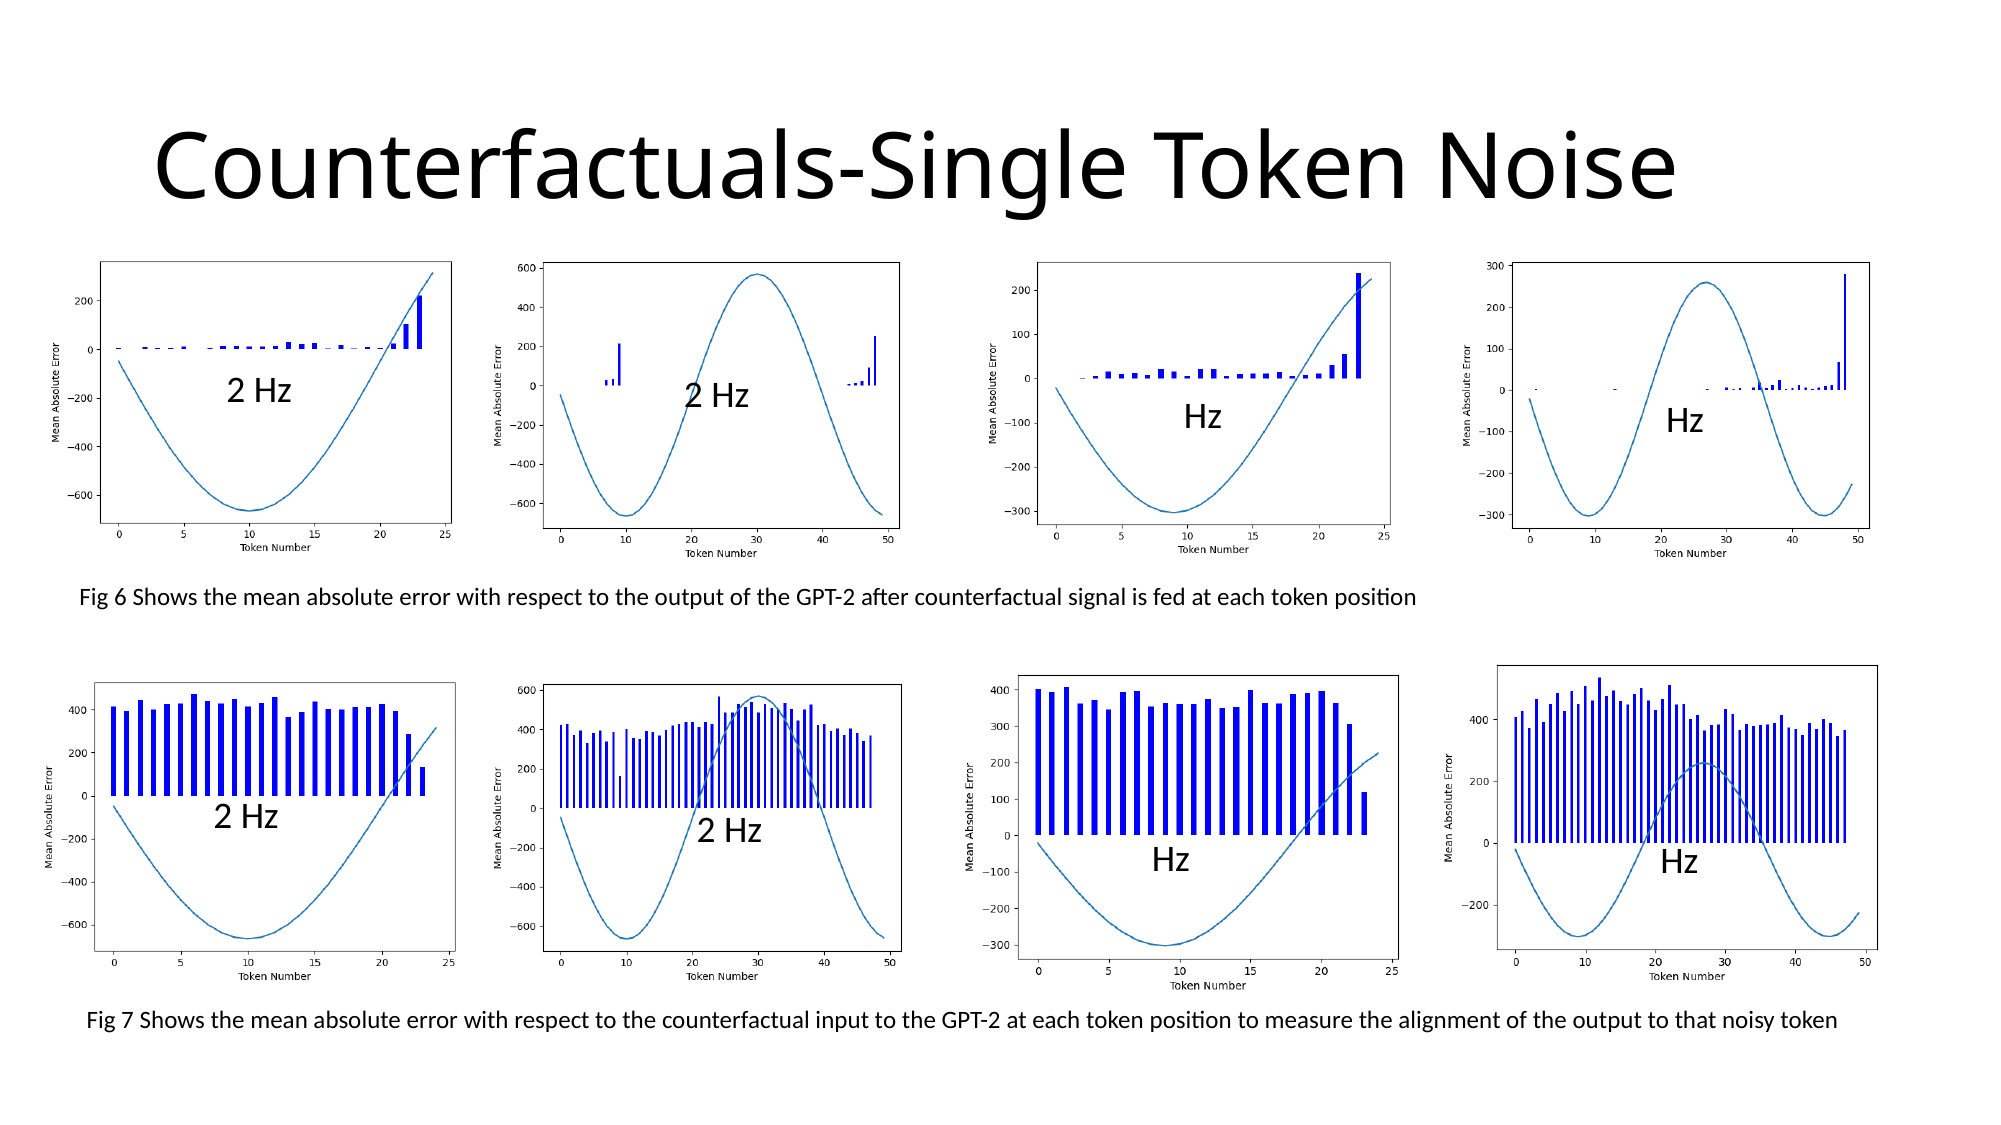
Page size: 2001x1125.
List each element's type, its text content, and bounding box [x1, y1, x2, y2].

picture [980, 220, 1435, 562]
text_box Fig 6 Shows the mean absolute error with respect to the output of the GPT-2 after counterfactual signal is fed at each token position [64, 573, 1915, 619]
picture [956, 620, 1926, 999]
text_box Fig 7 Shows the mean absolute error with respect to the counterfactual input to the GPT-2 at each token position to measure the alignment of the output to that noisy token [71, 996, 1922, 1042]
title Counterfactuals-Single Token Noise [137, 59, 1863, 278]
picture [1454, 220, 1915, 566]
picture [35, 640, 947, 989]
picture [43, 220, 945, 566]
